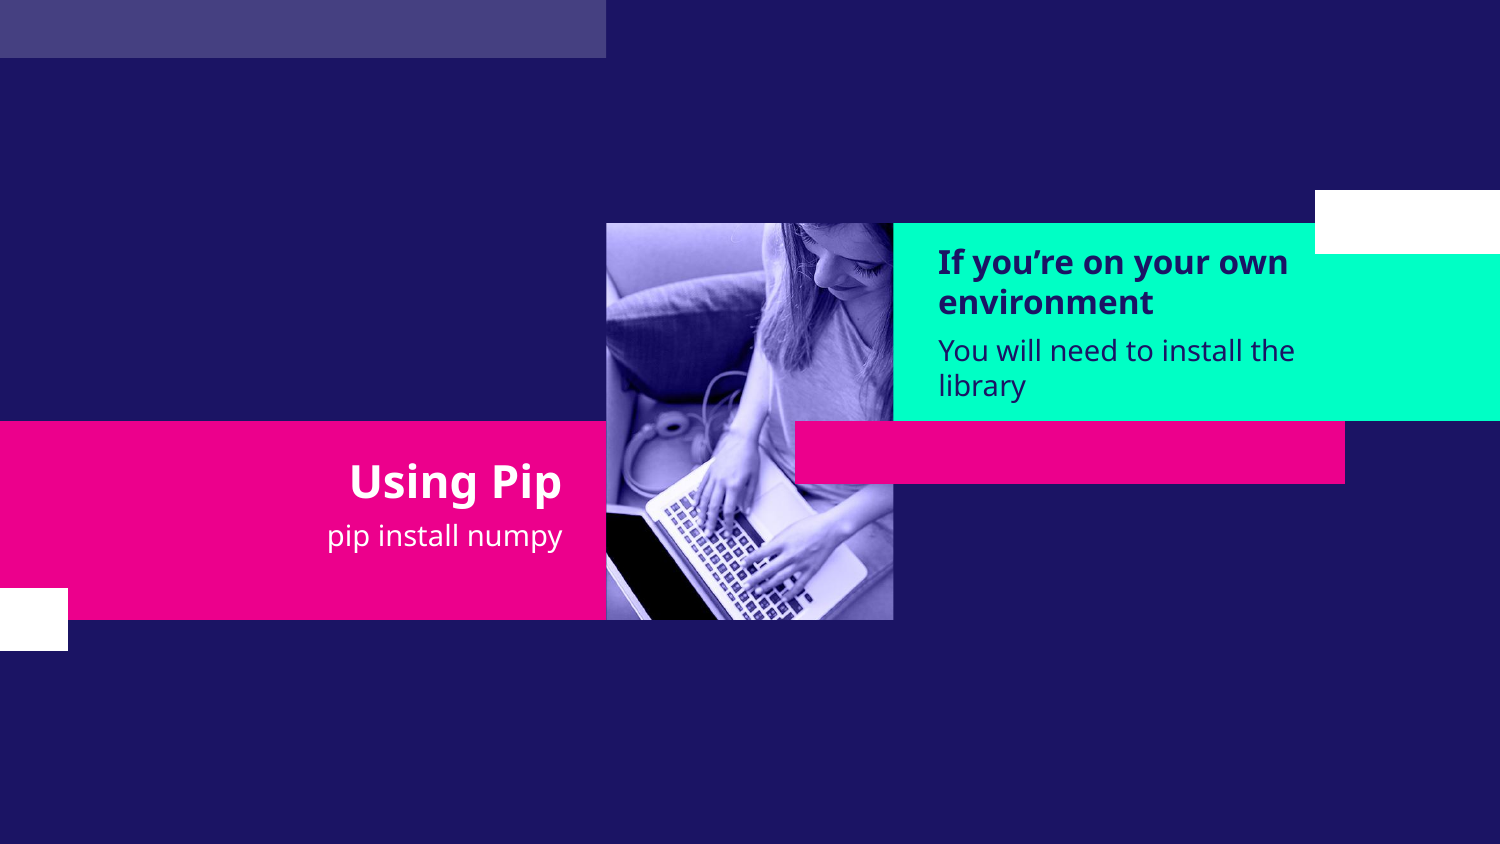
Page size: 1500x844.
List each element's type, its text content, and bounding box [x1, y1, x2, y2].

subtitle pip install numpy [185, 516, 578, 594]
title If you’re on your own environment [923, 259, 1316, 304]
picture [606, 222, 894, 620]
subtitle You will need to install the library [923, 332, 1316, 410]
text_box [898, 421, 1346, 485]
title Using Pip [184, 458, 578, 502]
